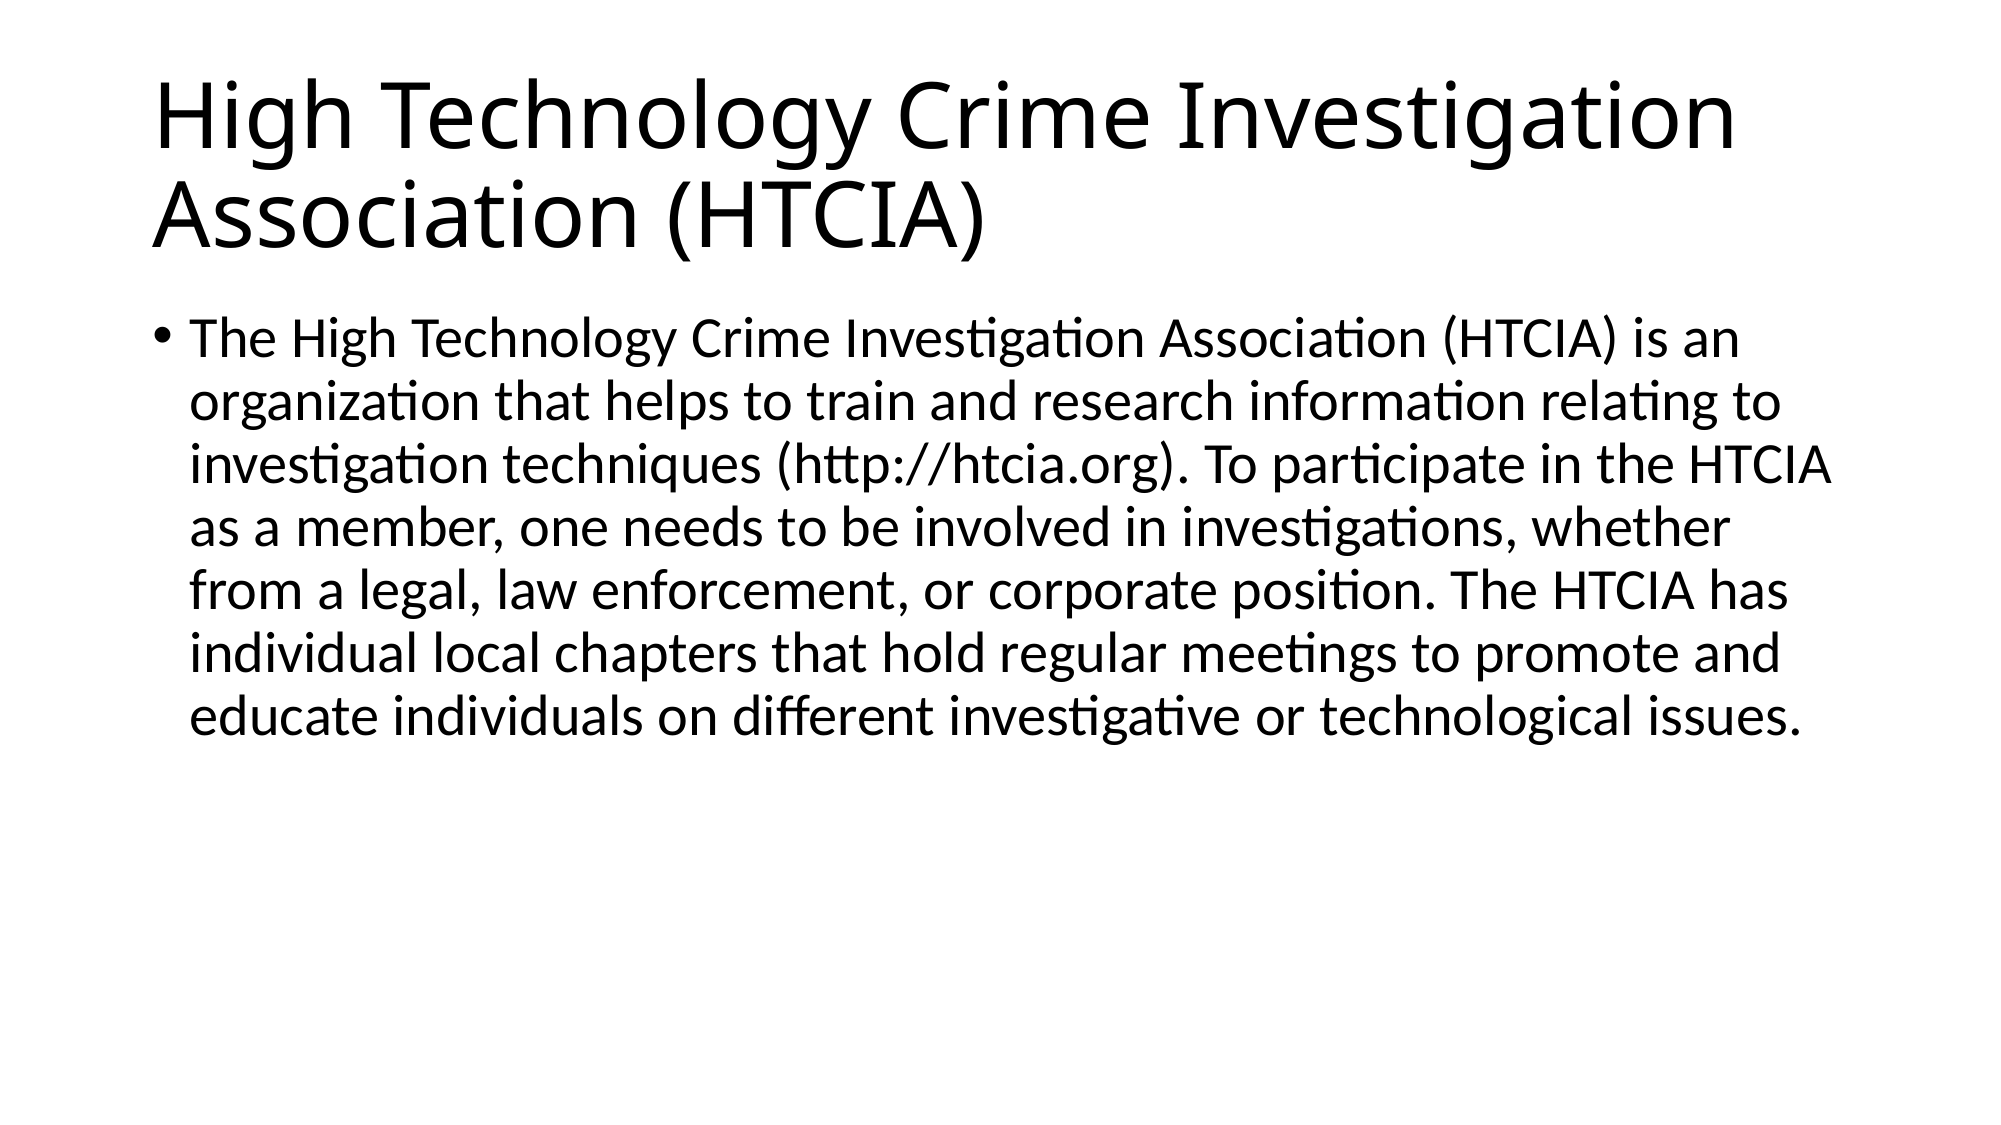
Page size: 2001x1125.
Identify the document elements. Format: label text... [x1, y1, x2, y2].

title High Technology Crime Investigation Association (HTCIA) [137, 59, 1863, 278]
list The High Technology Crime Investigation Association (HTCIA) is an organization that helps to train and research information relating to investigation techniques (http://htcia.org). To participate in the HTCIA as a member, one needs to be involved in investigations, whether from a legal, law enforcement, or corporate position. The HTCIA has individual local chapters that hold regular meetings to promote and educate individuals on different investigative or technological issues. [137, 299, 1863, 1014]
